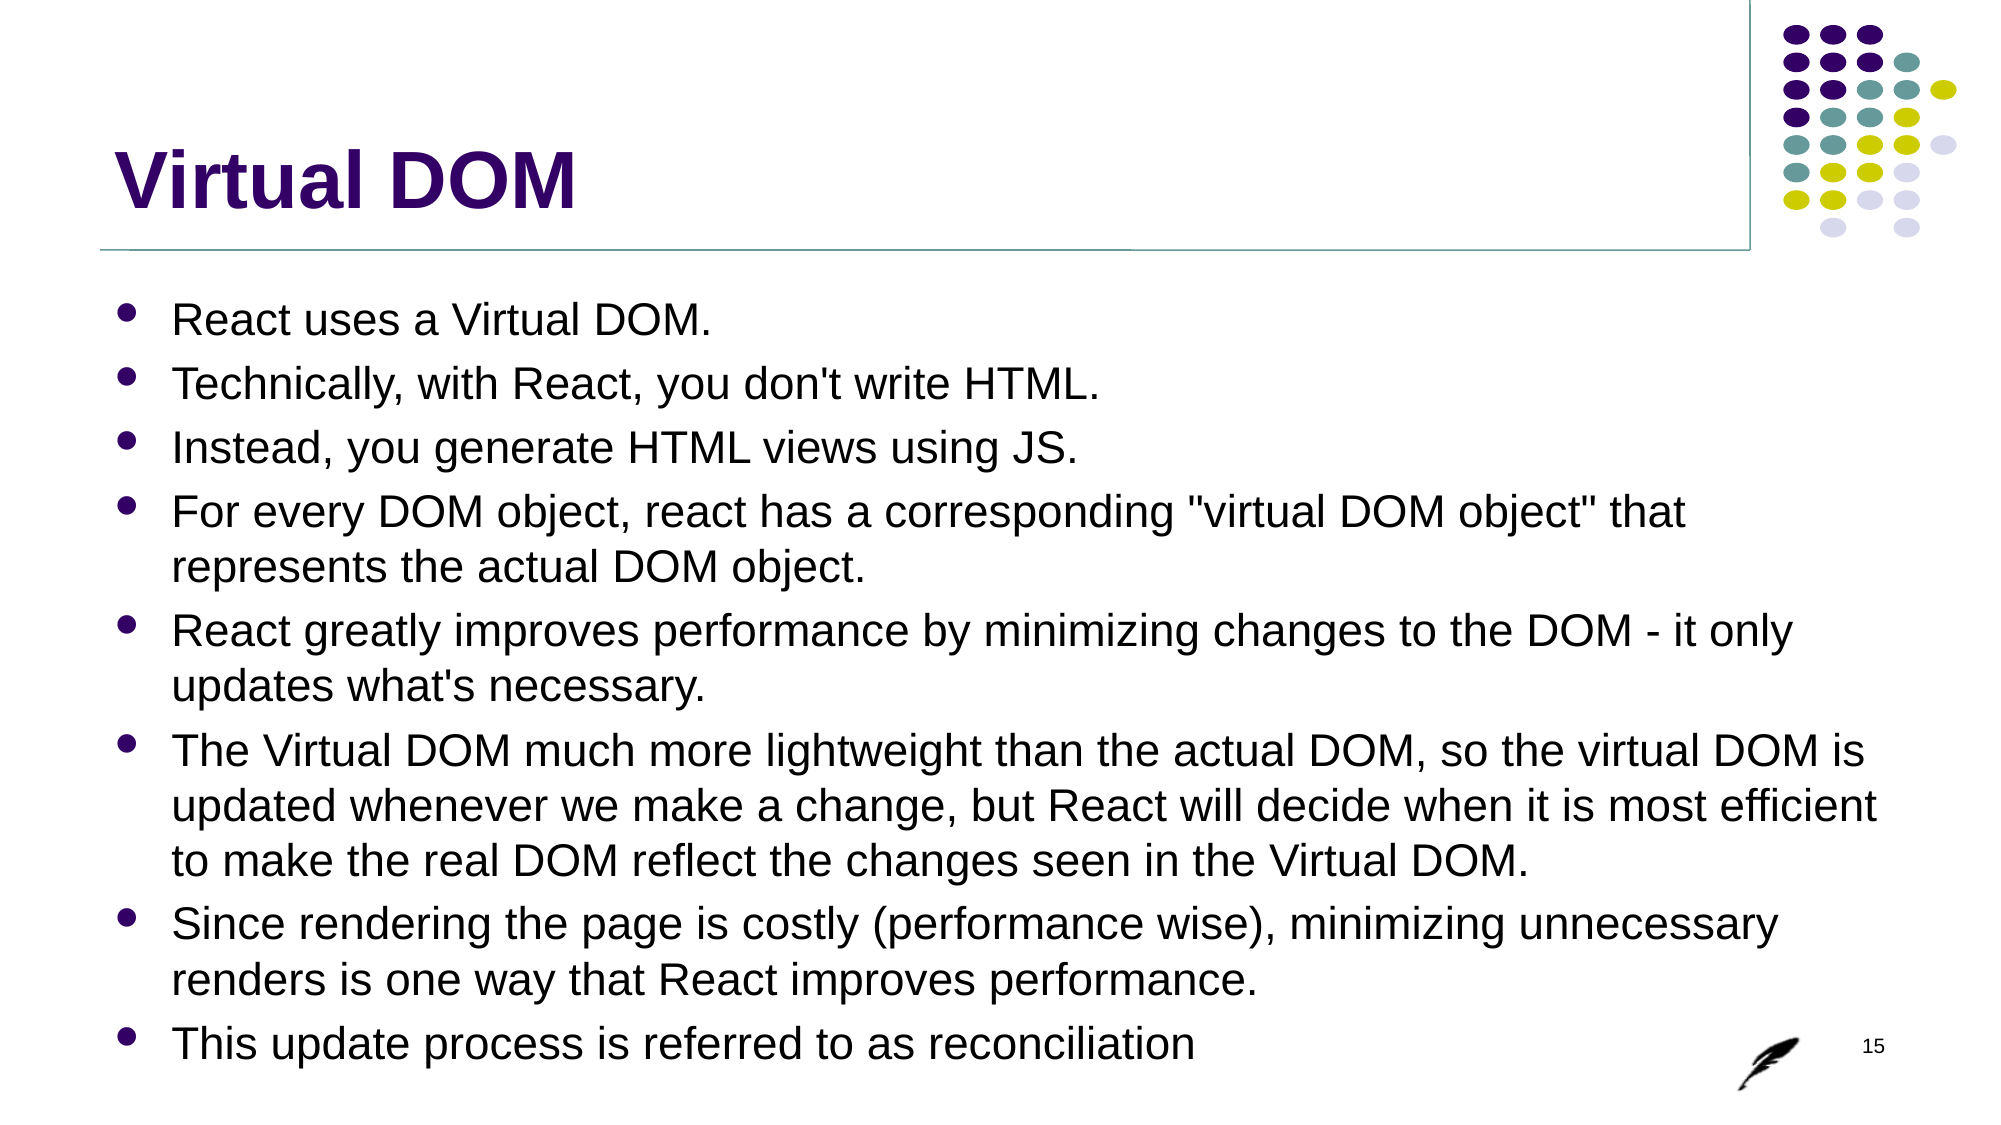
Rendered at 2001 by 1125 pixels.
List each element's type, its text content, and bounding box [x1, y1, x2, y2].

title Virtual DOM [99, 20, 1750, 233]
slide_number 15 [1433, 1025, 1900, 1100]
list React uses a Virtual DOM. Technically, with React, you don't write HTML. Instead, you generate HTML views using JS. For every DOM object, react has a corresponding "virtual DOM object" that represents the actual DOM object. React greatly improves performance by minimizing changes to the DOM - it only updates what's necessary. The Virtual DOM much more lightweight than the actual DOM, so the virtual DOM is updated whenever we make a change, but React will decide when it is most efficient to make the real DOM reflect the changes seen in the Virtual DOM. Since rendering the page is costly (performance wise), minimizing unnecessary renders is one way that React improves performance. This update process is referred to as reconciliation [99, 282, 1900, 1006]
